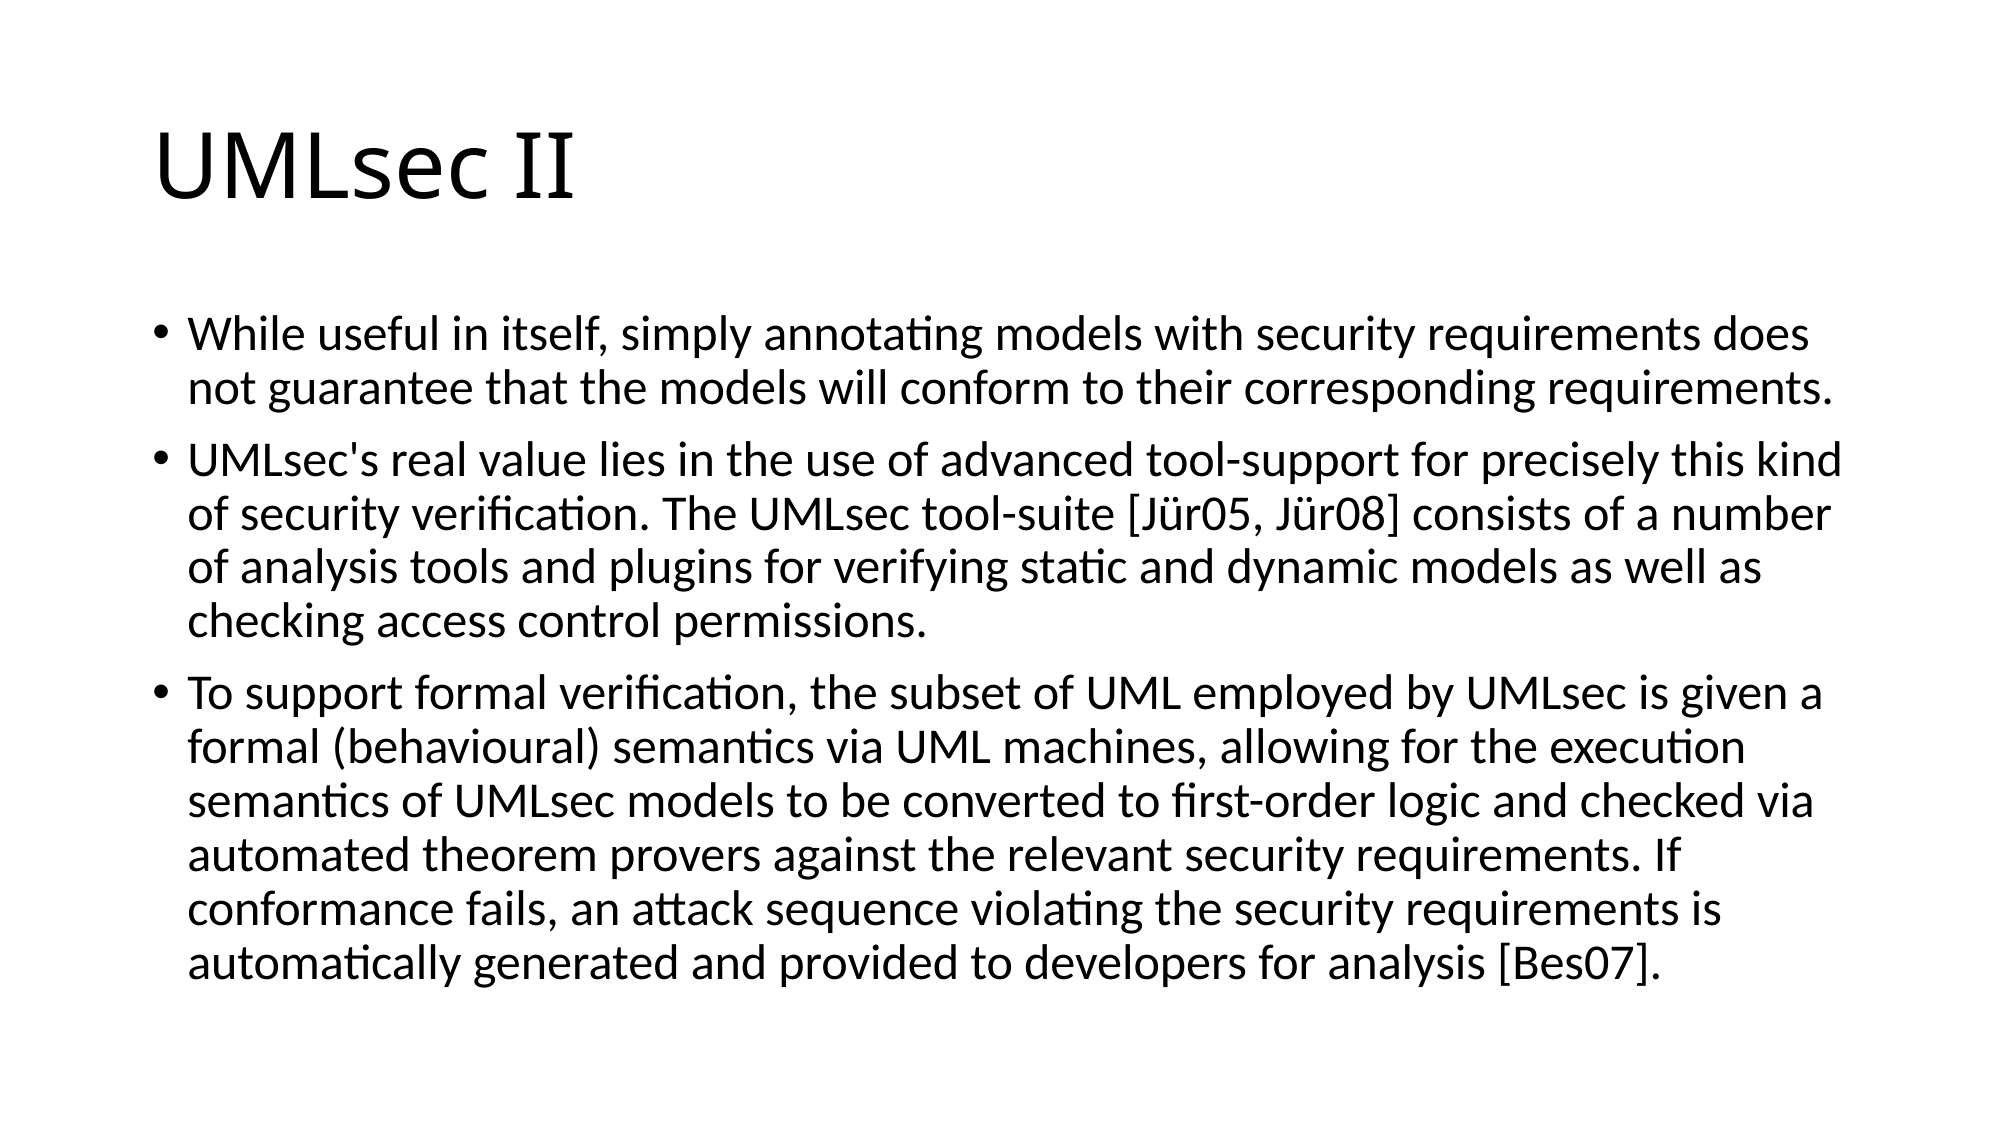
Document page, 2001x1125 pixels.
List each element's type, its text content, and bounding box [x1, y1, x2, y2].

list While useful in itself, simply annotating models with security requirements does not guarantee that the models will conform to their corresponding requirements. UMLsec's real value lies in the use of advanced tool-support for precisely this kind of security verification. The UMLsec tool-suite [Jür05, Jür08] consists of a number of analysis tools and plugins for verifying static and dynamic models as well as checking access control permissions. To support formal verification, the subset of UML employed by UMLsec is given a formal (behavioural) semantics via UML machines, allowing for the execution semantics of UMLsec models to be converted to first-order logic and checked via automated theorem provers against the relevant security requirements. If conformance fails, an attack sequence violating the security requirements is automatically generated and provided to developers for analysis [Bes07]. [137, 299, 1863, 1014]
title UMLsec II [137, 59, 1863, 278]
